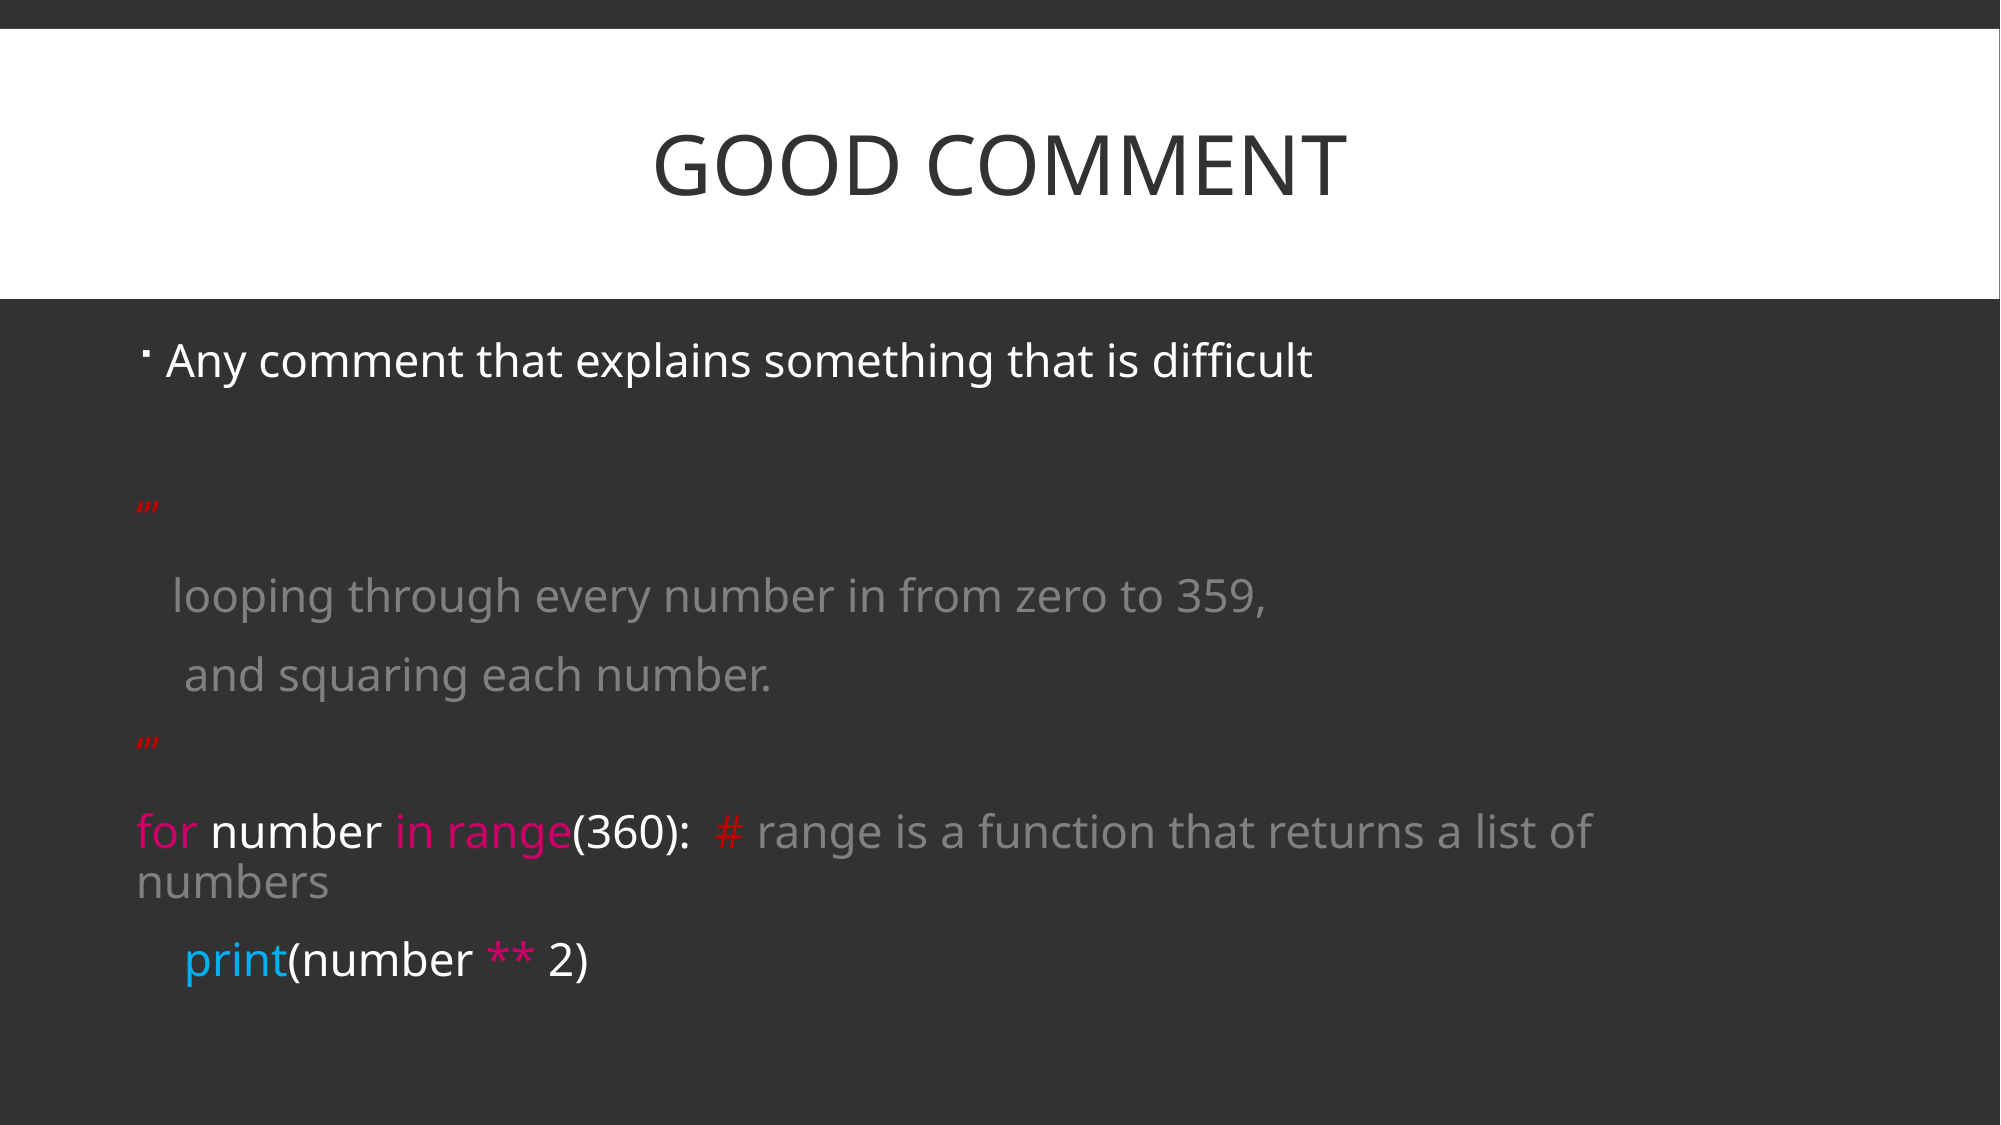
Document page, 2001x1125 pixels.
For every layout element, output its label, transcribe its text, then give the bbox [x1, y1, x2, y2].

title Good comment [197, 46, 1803, 295]
list Any comment that explains something that is difficult ‘’’ looping through every number in from zero to 359, and squaring each number. ‘’’ for number in range(360): # range is a function that returns a list of numbers print(number ** 2) [120, 329, 1803, 1125]
